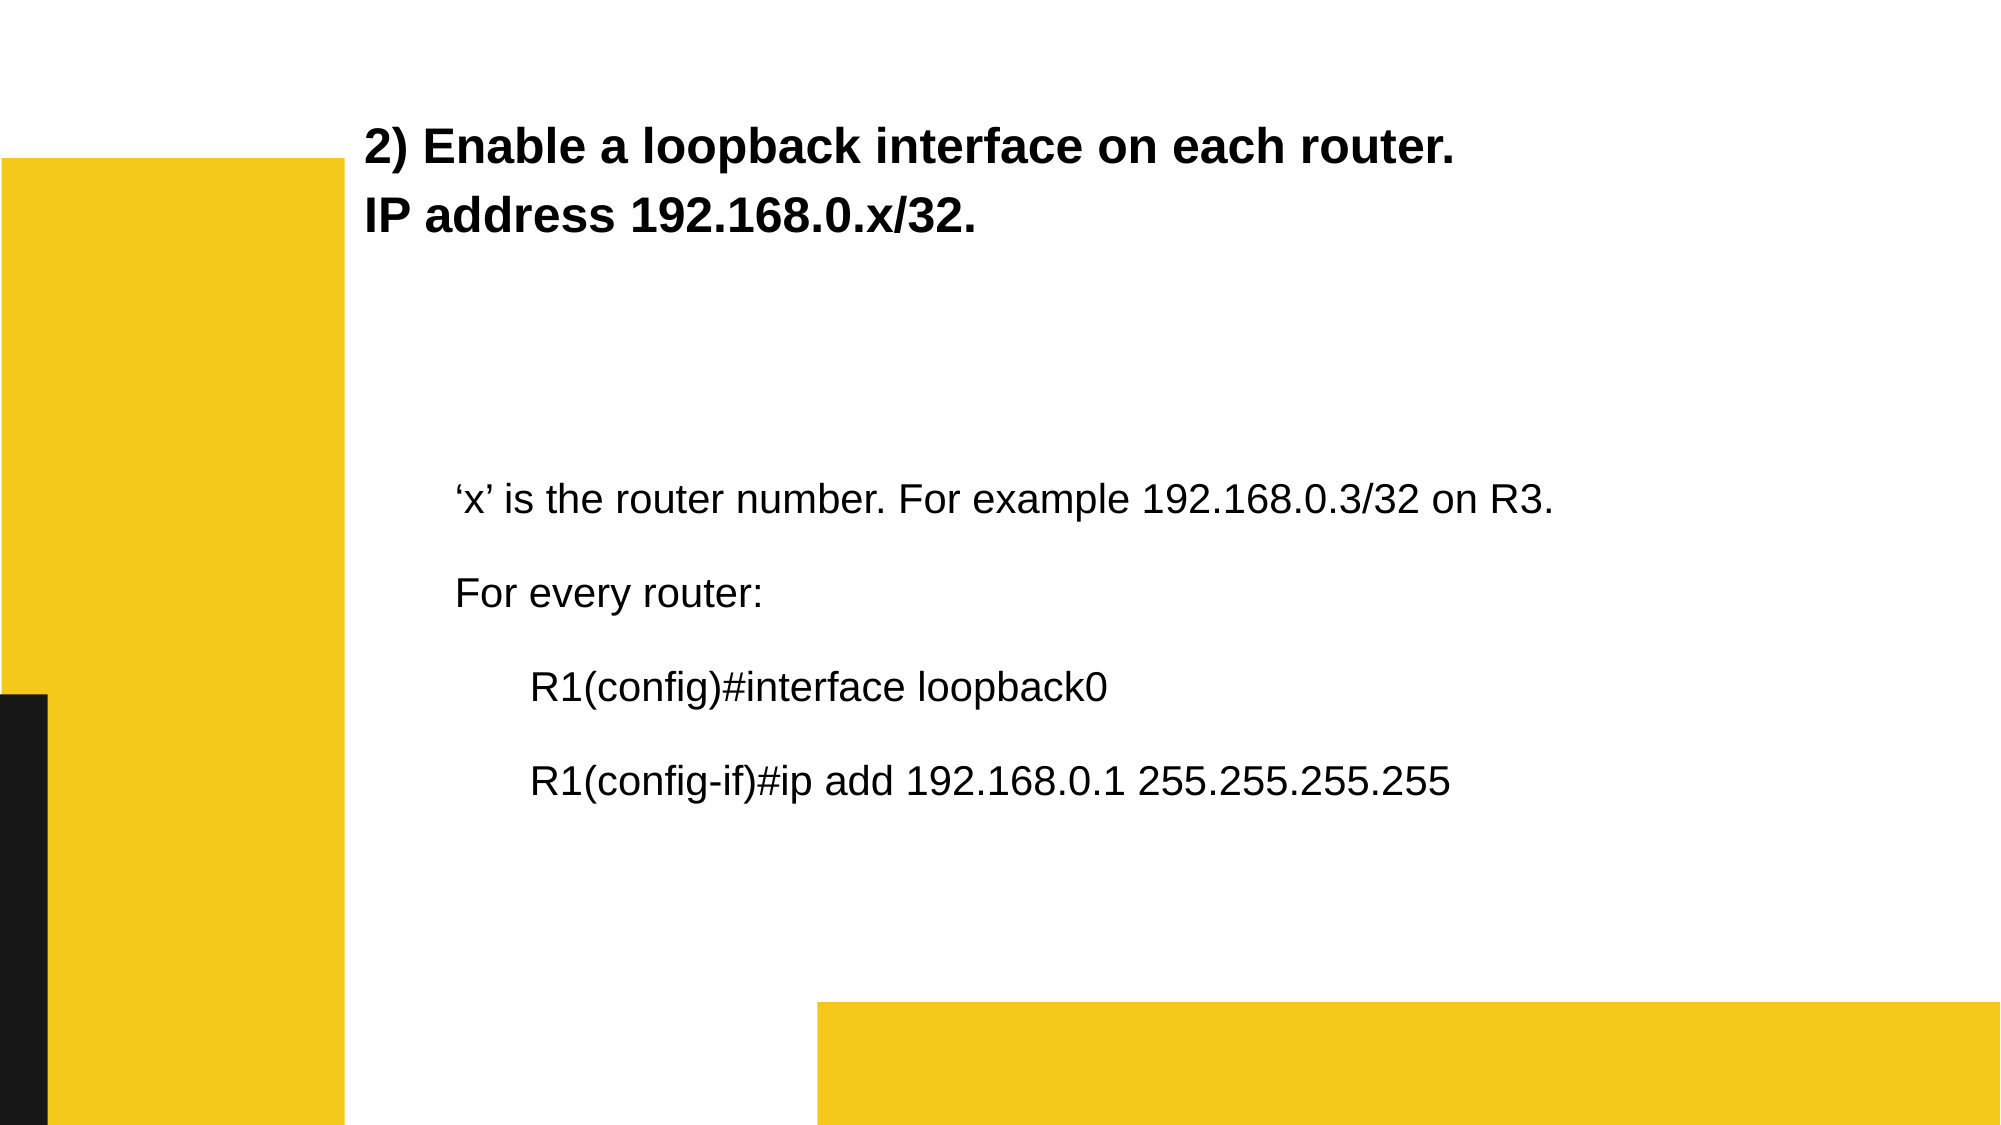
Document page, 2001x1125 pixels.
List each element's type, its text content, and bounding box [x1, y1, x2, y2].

title 2) Enable a loopback interface on each router. IP address 192.168.0.x/32. [344, 84, 2000, 247]
list ‘x’ is the router number. For example 192.168.0.3/32 on R3. For every router: R1(config)#interface loopback0 R1(config-if)#ip add 192.168.0.1 255.255.255.255 [434, 452, 1932, 1012]
